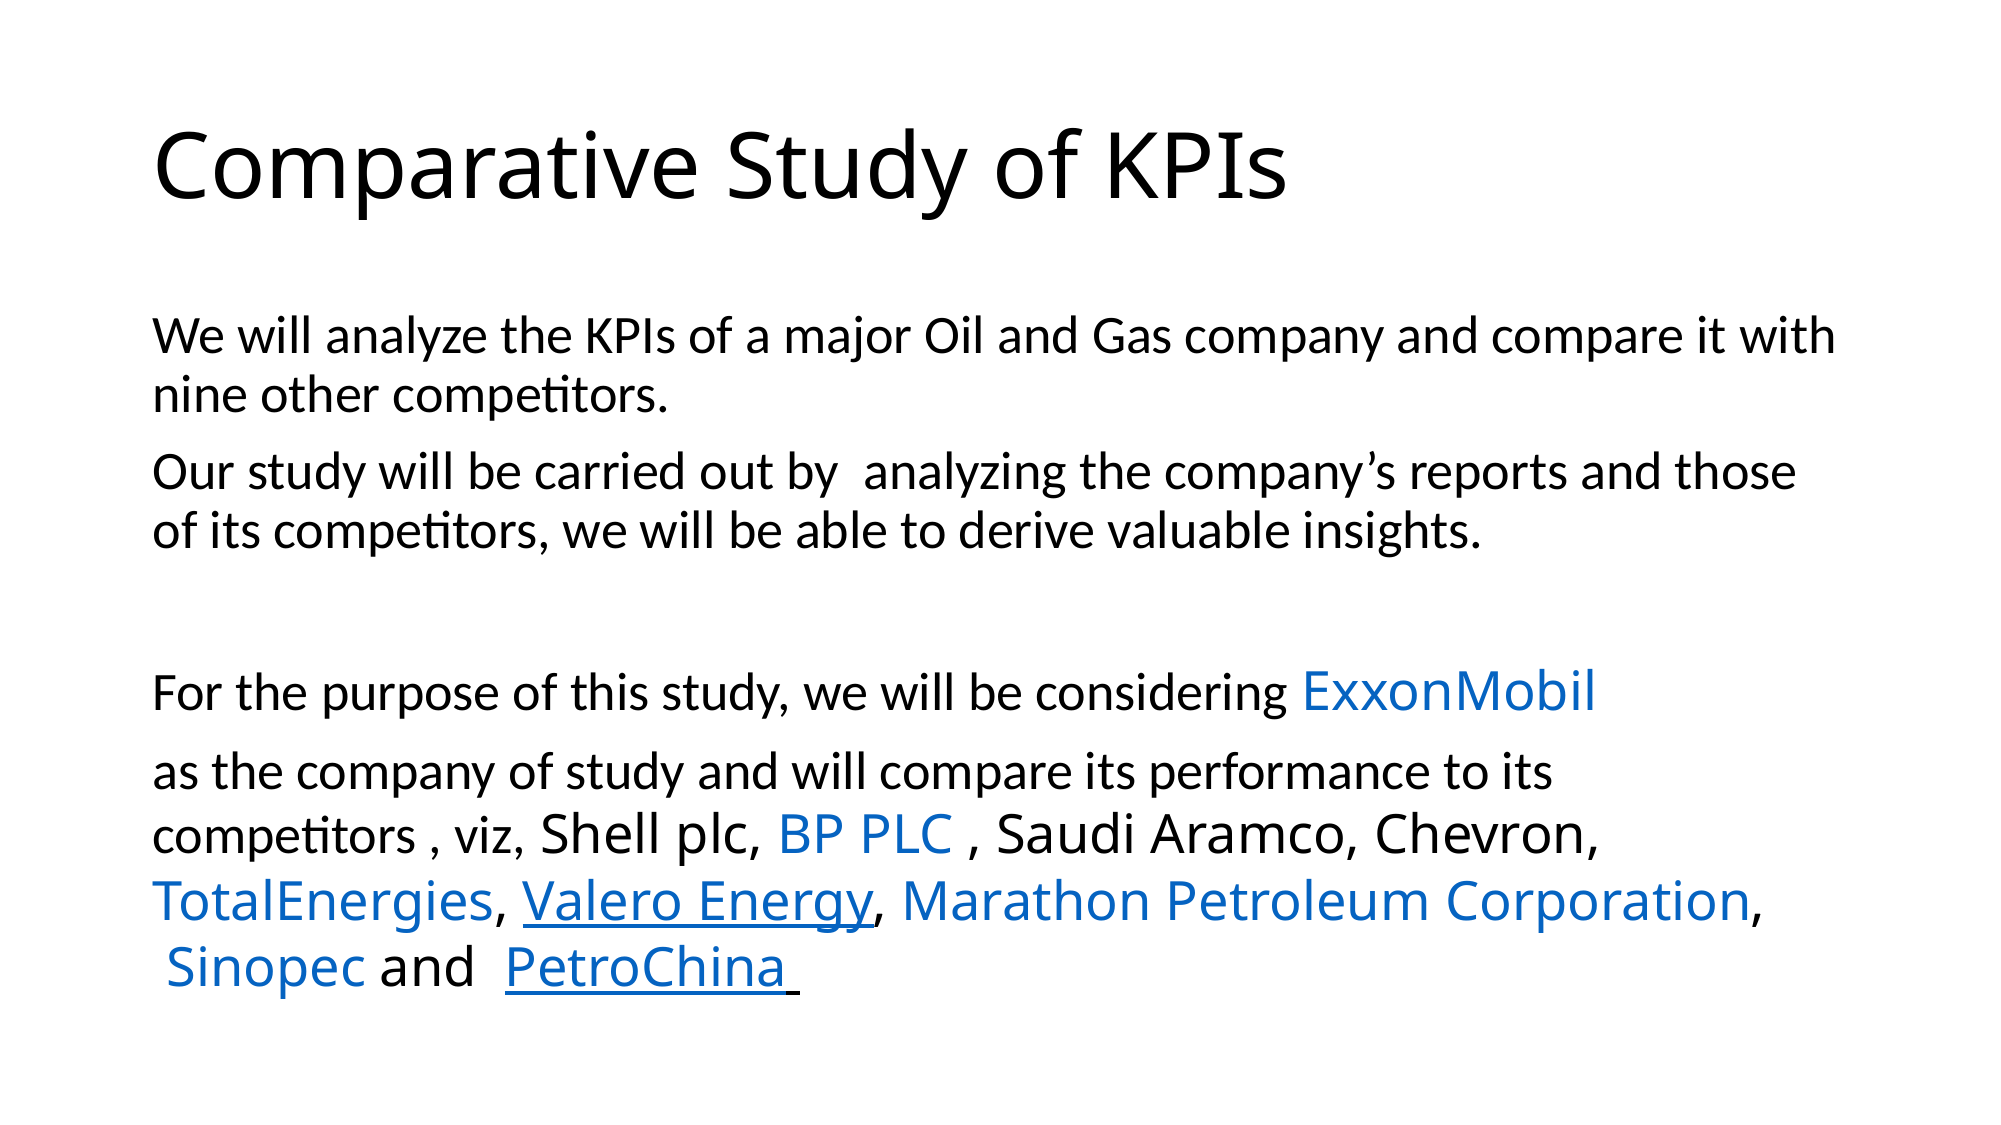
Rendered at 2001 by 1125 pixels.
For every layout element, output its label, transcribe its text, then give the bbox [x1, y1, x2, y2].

list We will analyze the KPIs of a major Oil and Gas company and compare it with nine other competitors. Our study will be carried out by analyzing the company’s reports and those of its competitors, we will be able to derive valuable insights. For the purpose of this study, we will be considering ExxonMobil as the company of study and will compare its performance to its competitors , viz, Shell plc, BP PLC , Saudi Aramco, Chevron, TotalEnergies, Valero Energy, Marathon Petroleum Corporation, Sinopec and PetroChina [137, 299, 1863, 1014]
title Comparative Study of KPIs [137, 59, 1863, 278]
